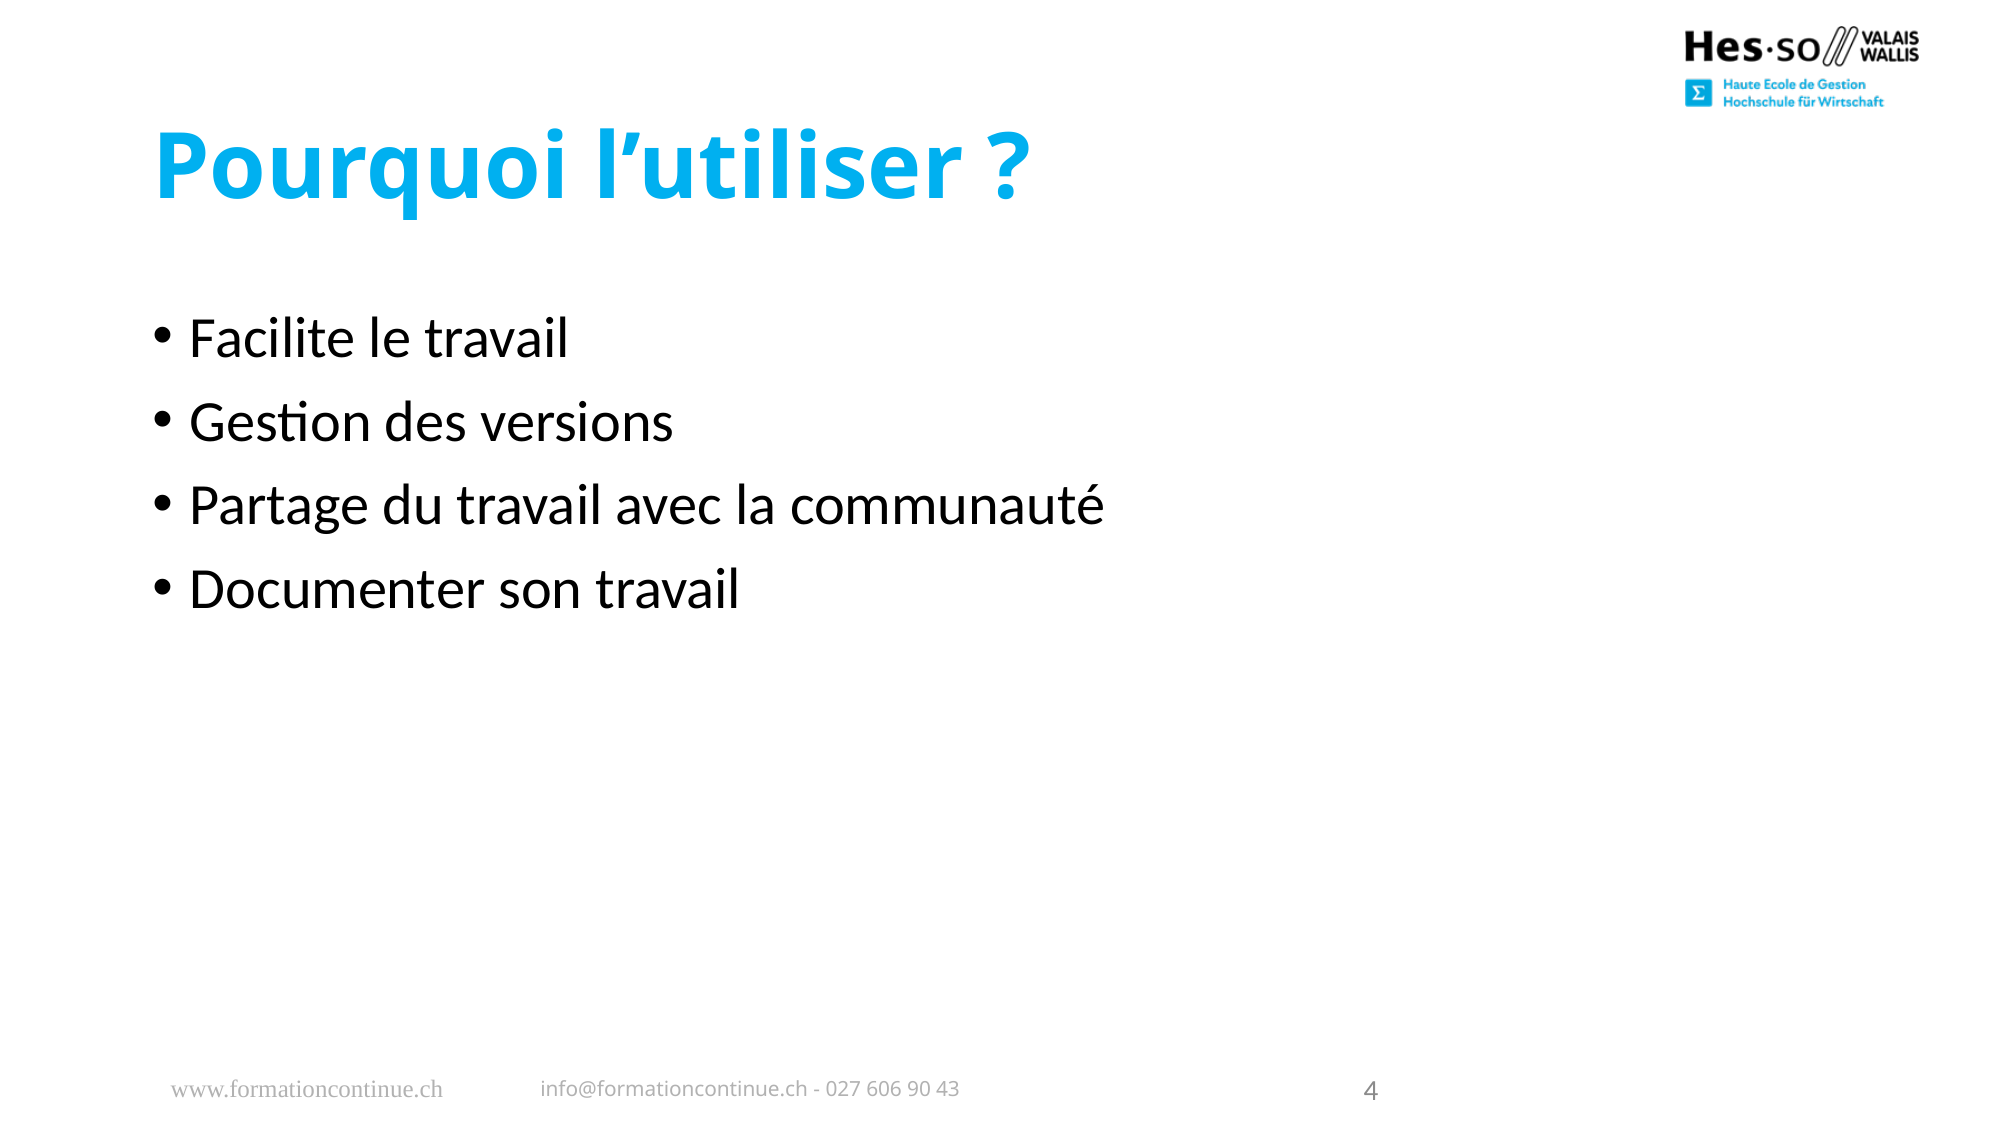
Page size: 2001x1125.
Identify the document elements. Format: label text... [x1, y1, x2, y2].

title Pourquoi l’utiliser ? [137, 59, 1863, 278]
picture [1685, 26, 1919, 107]
footer info@formationcontinue.ch - 027 606 90 43 [512, 1057, 988, 1118]
list Facilite le travail Gestion des versions Partage du travail avec la communauté Documenter son travail [137, 299, 1863, 1014]
slide_number www.formationcontinue.ch [155, 1057, 494, 1118]
slide_number 4 [1080, 1059, 1394, 1118]
